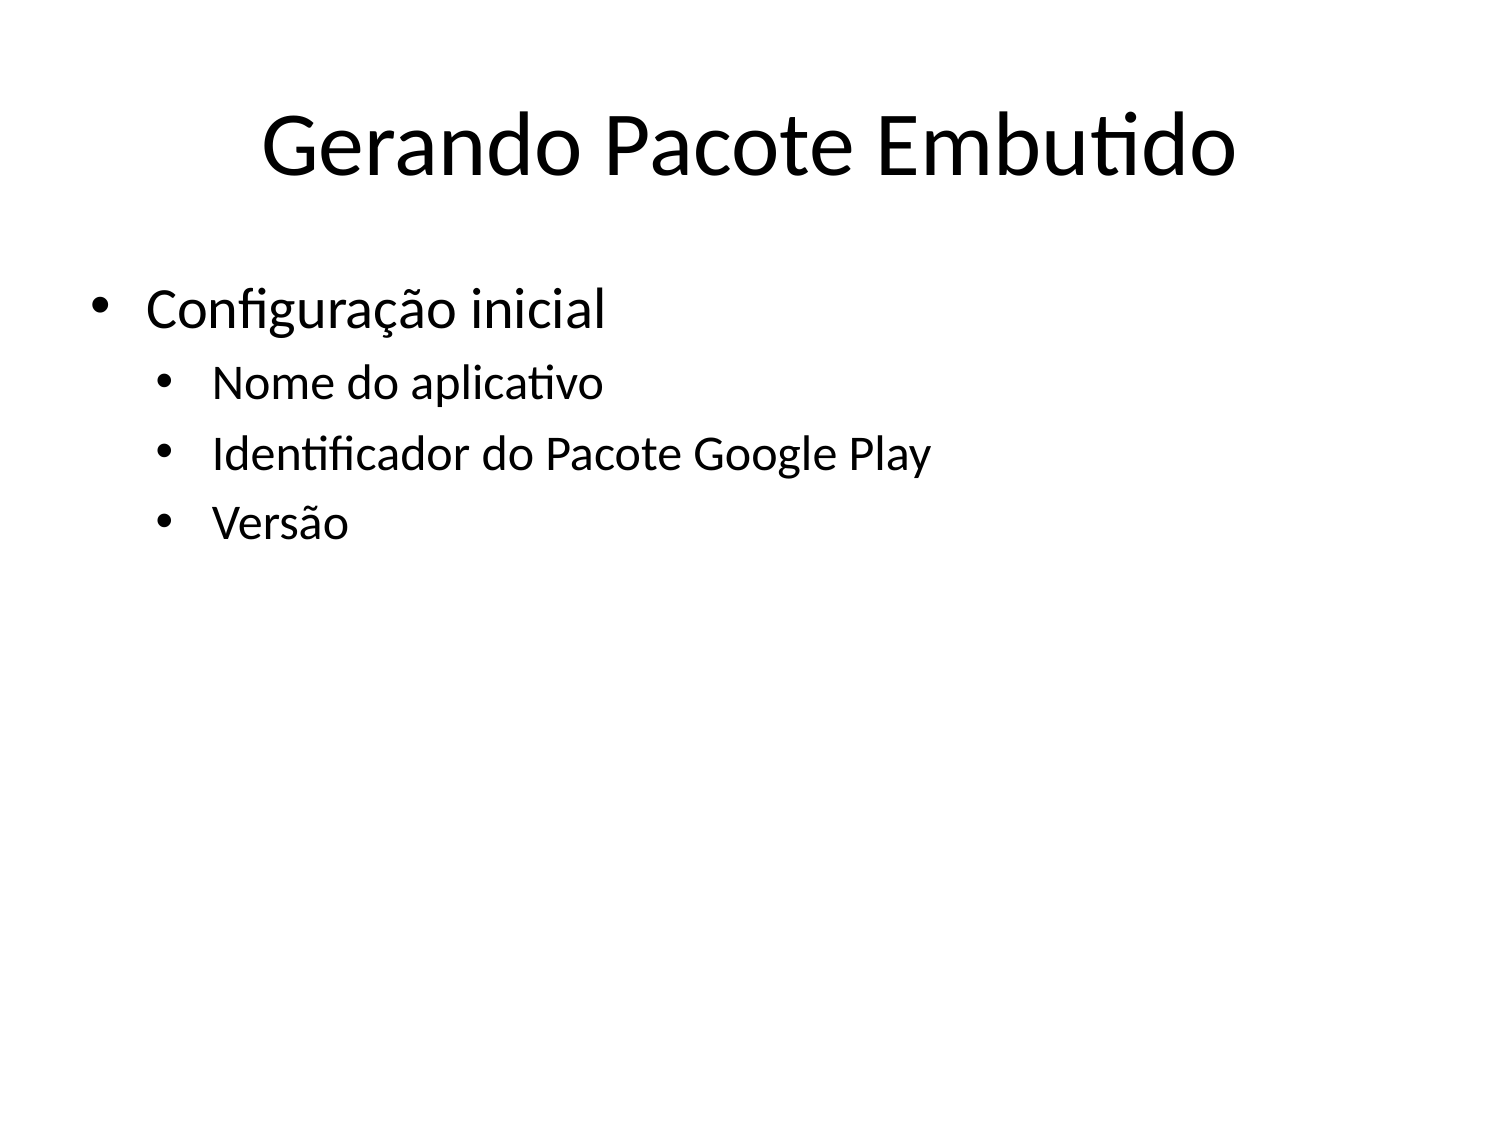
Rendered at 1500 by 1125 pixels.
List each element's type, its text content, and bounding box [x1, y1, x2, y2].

list Configuração inicial Nome do aplicativo Identificador do Pacote Google Play Versão [75, 262, 1425, 1005]
title Gerando Pacote Embutido [75, 45, 1425, 233]
